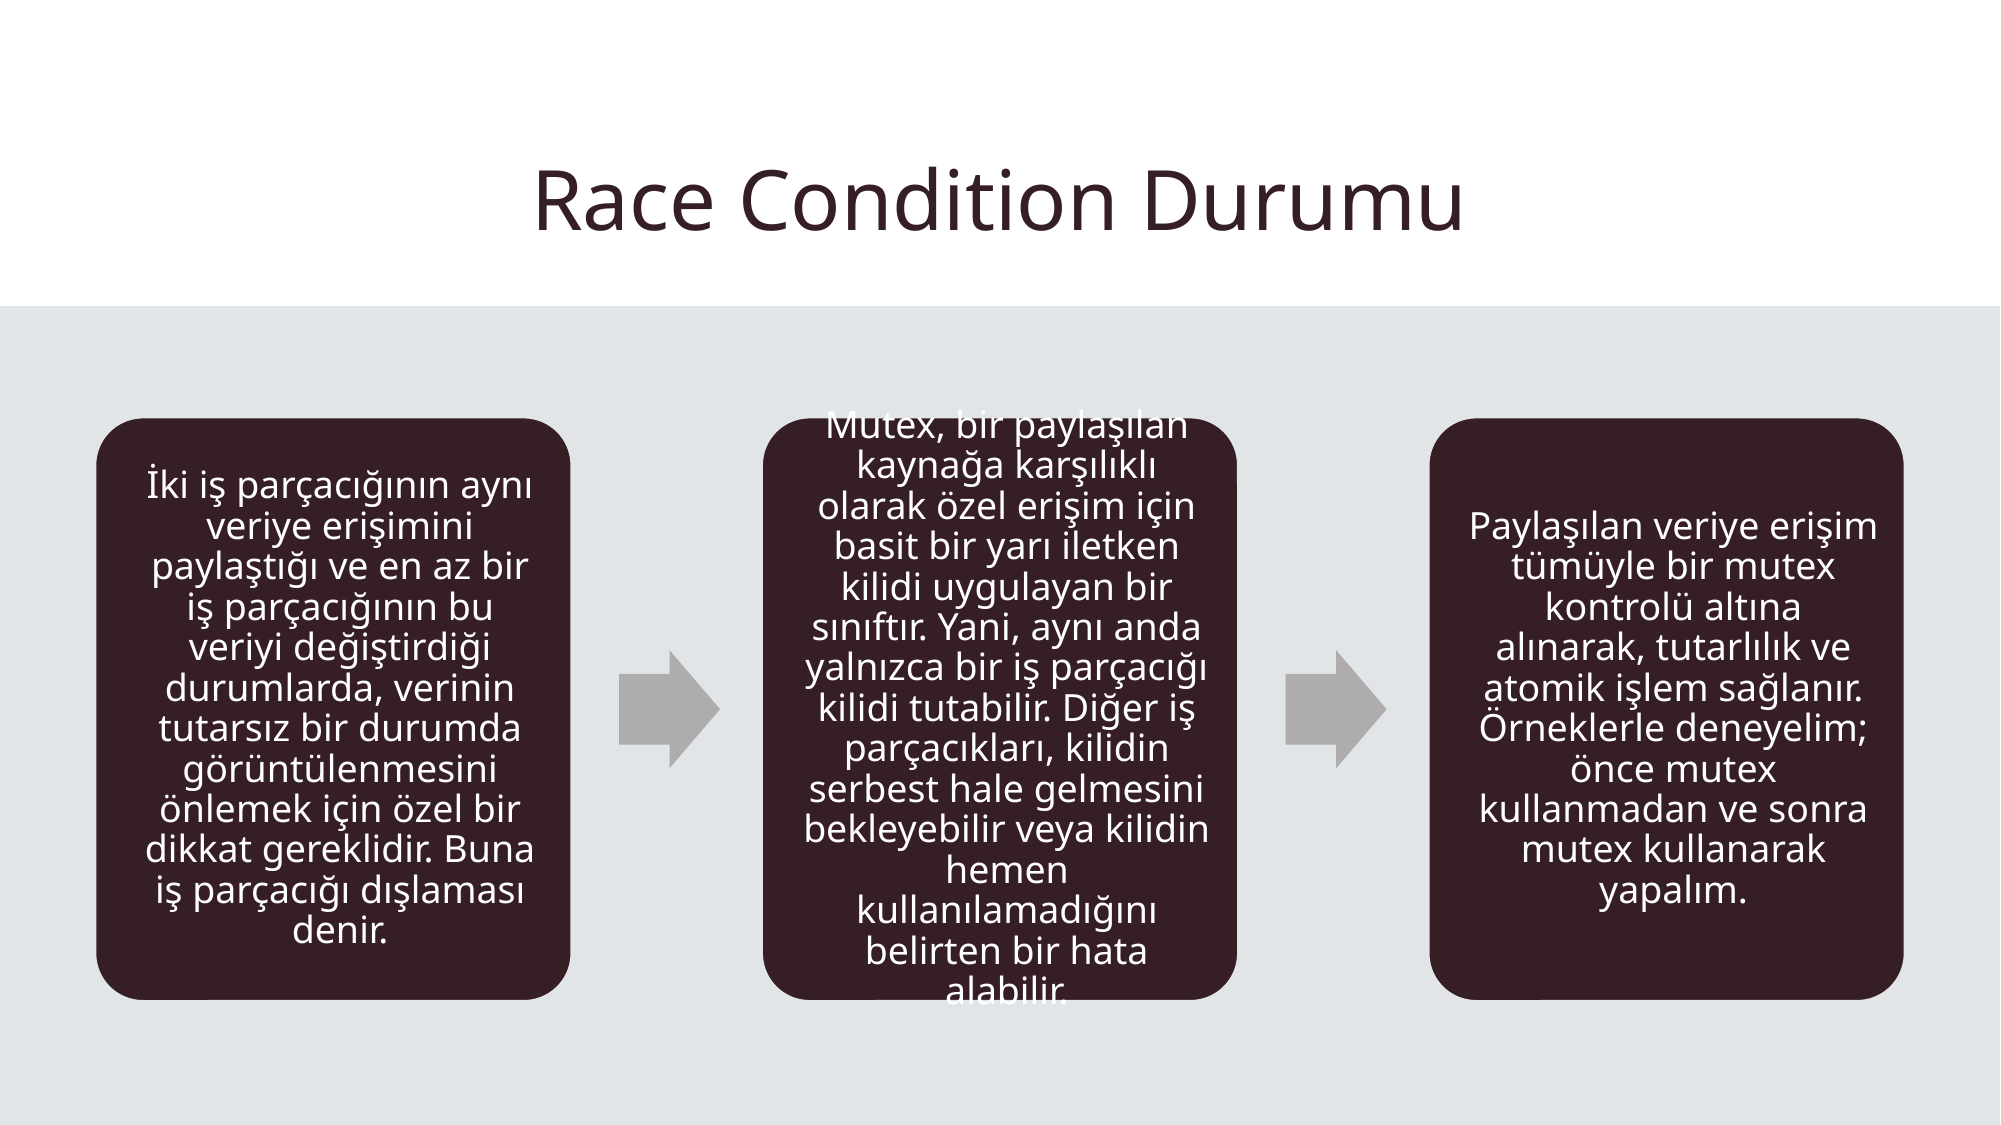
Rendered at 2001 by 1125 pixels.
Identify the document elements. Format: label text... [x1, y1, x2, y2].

text_box [0, 0, 2000, 305]
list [93, 389, 1907, 1030]
text_box [0, 305, 2000, 1125]
title Race Condition Durumu [233, 115, 1766, 279]
